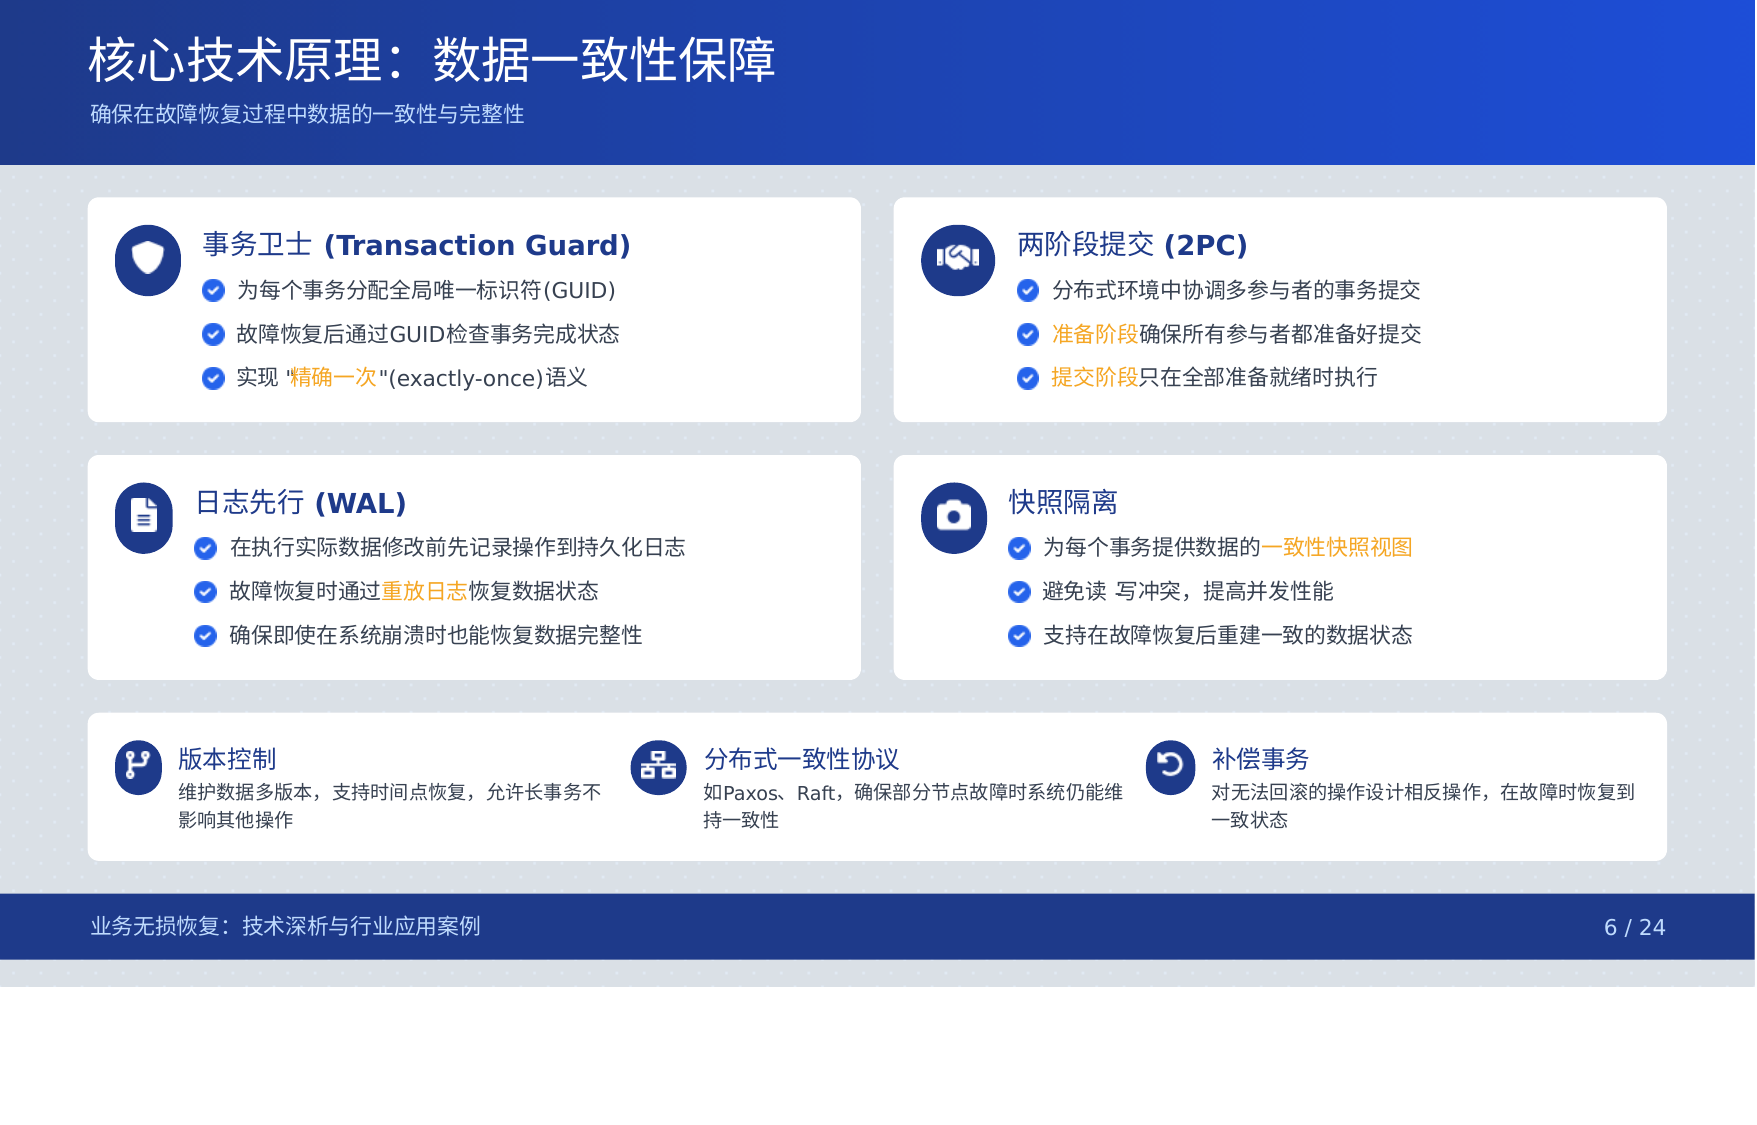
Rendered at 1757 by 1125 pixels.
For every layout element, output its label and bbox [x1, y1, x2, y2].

picture [0, 0, 1755, 987]
